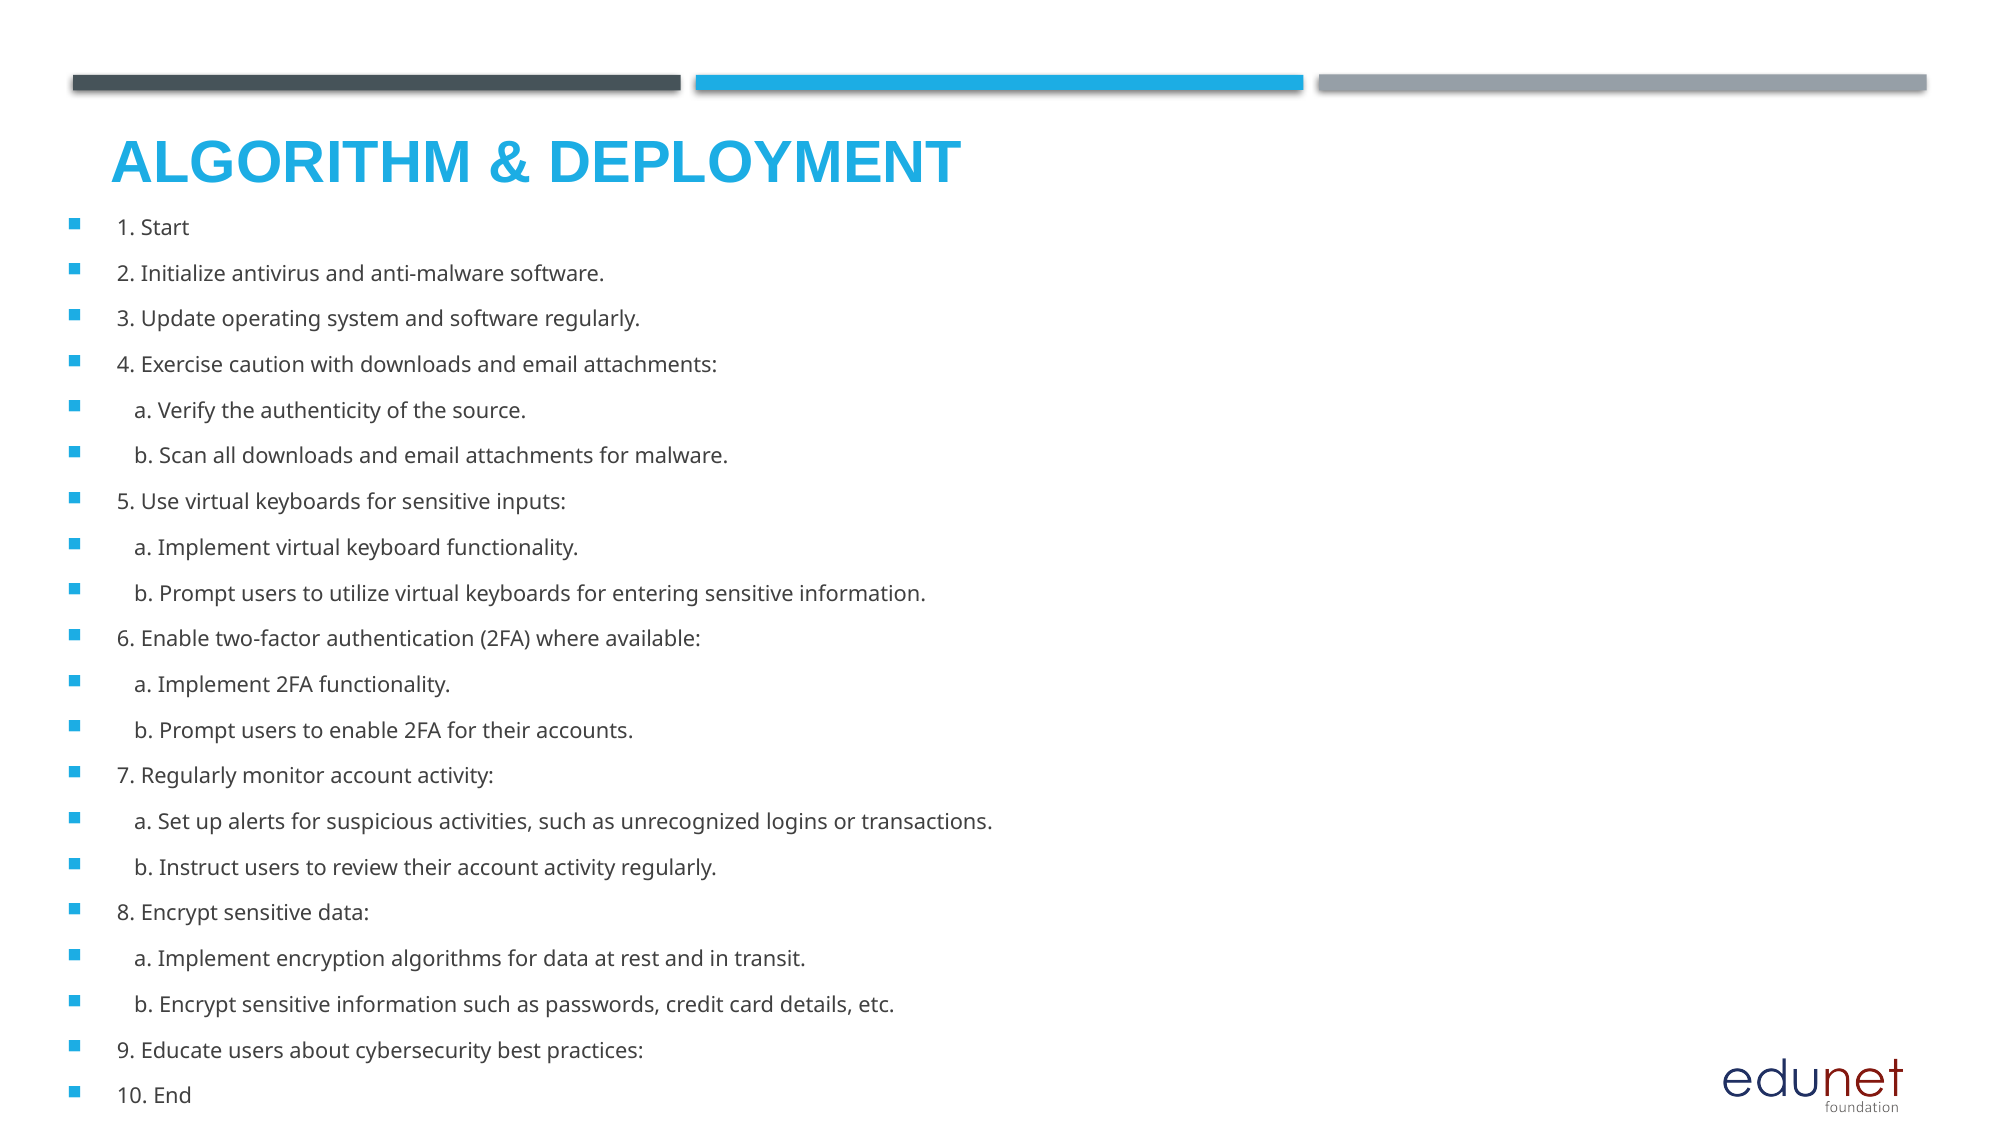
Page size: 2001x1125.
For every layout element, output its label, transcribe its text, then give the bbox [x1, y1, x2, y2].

list 1. Start 2. Initialize antivirus and anti-malware software. 3. Update operating system and software regularly. 4. Exercise caution with downloads and email attachments: a. Verify the authenticity of the source. b. Scan all downloads and email attachments for malware. 5. Use virtual keyboards for sensitive inputs: a. Implement virtual keyboard functionality. b. Prompt users to utilize virtual keyboards for entering sensitive information. 6. Enable two-factor authentication (2FA) where available: a. Implement 2FA functionality. b. Prompt users to enable 2FA for their accounts. 7. Regularly monitor account activity: a. Set up alerts for suspicious activities, such as unrecognized logins or transactions. b. Instruct users to review their account activity regularly. 8. Encrypt sensitive data: a. Implement encryption algorithms for data at rest and in transit. b. Encrypt sensitive information such as passwords, credit card details, etc. 9. Educate users about cybersecurity best practices: 10. End [51, 299, 1862, 1066]
picture [1719, 1056, 1905, 1116]
title Algorithm & Deployment [95, 115, 1905, 203]
